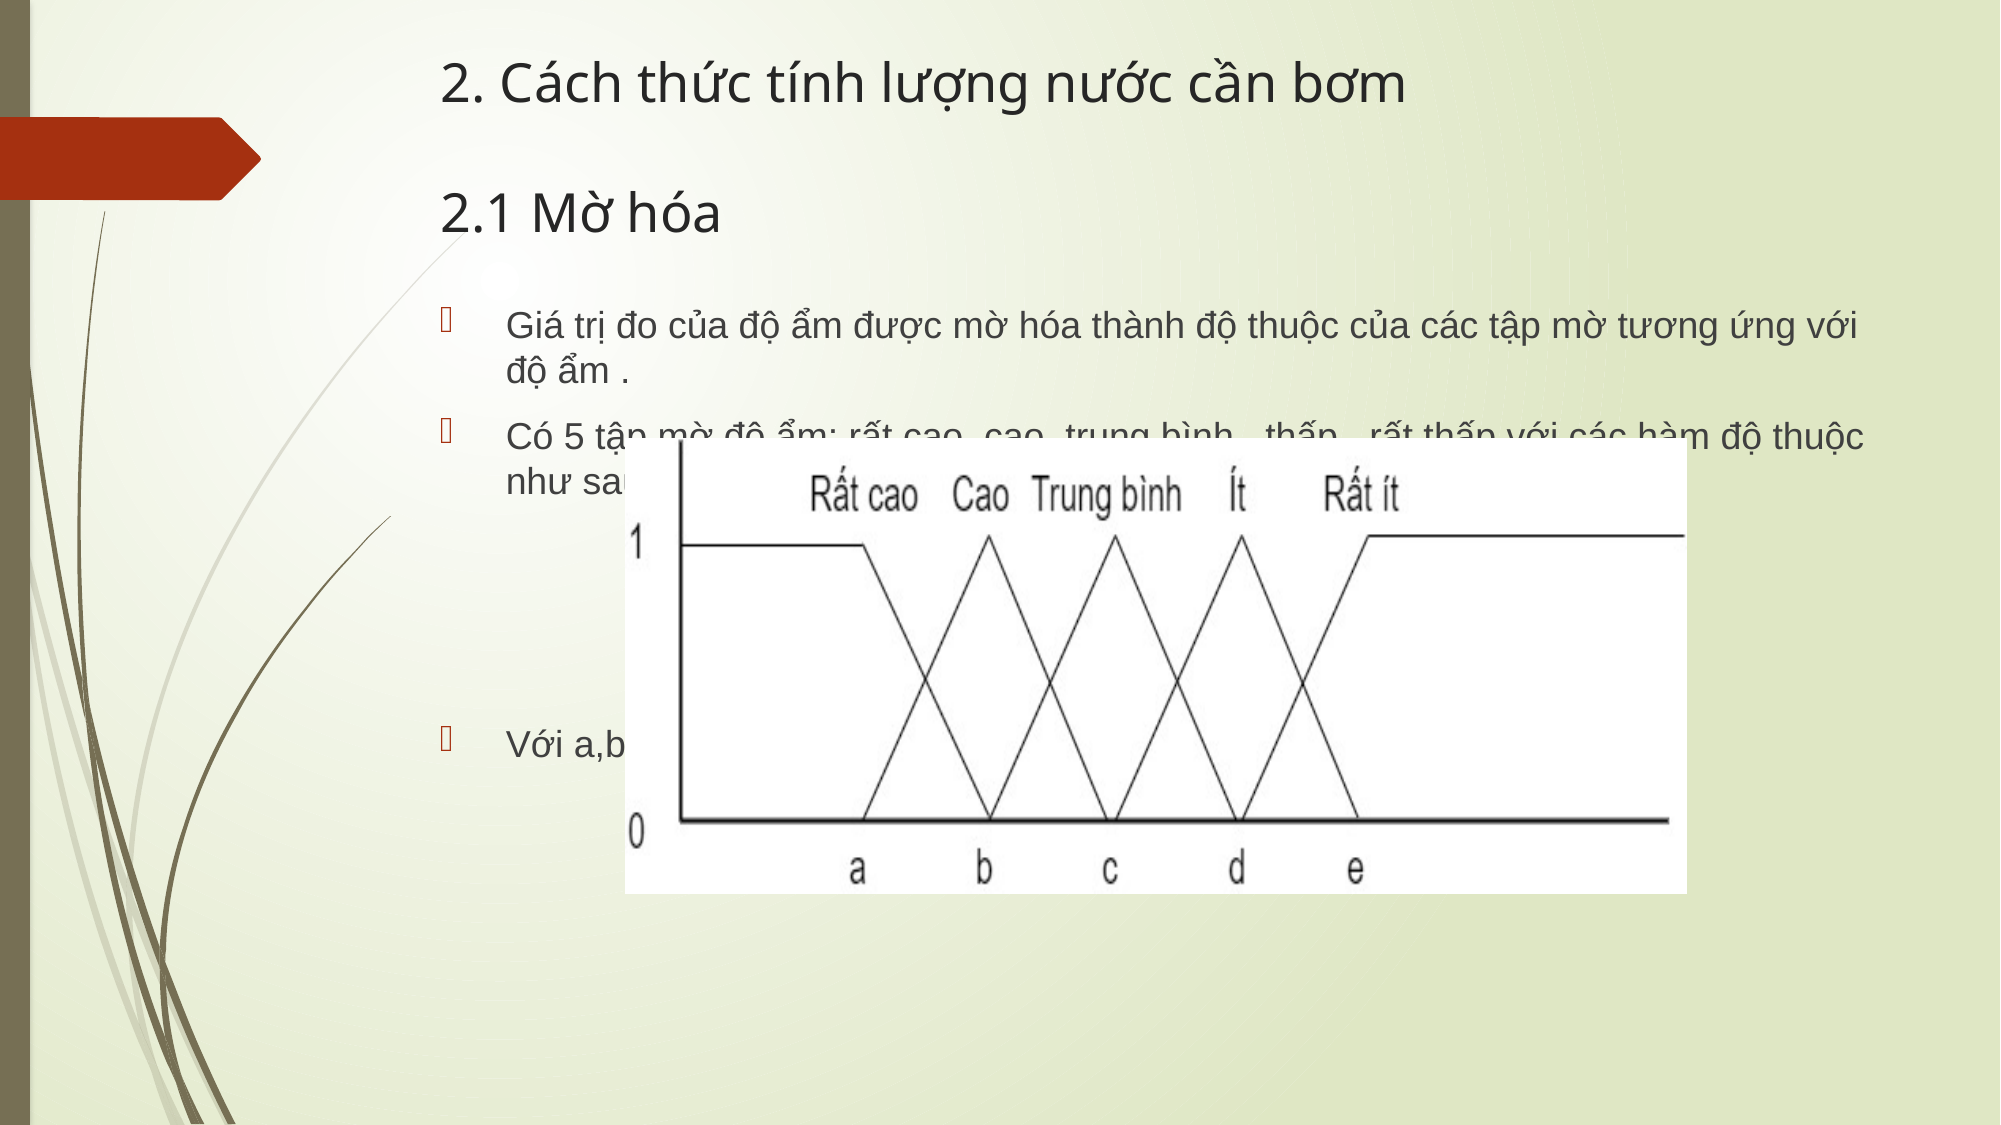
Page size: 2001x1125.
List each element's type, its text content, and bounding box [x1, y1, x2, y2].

title 2. Cách thức tính lượng nước cần bơm 2.1 Mờ hóa [425, 41, 1888, 252]
picture [625, 437, 1687, 894]
